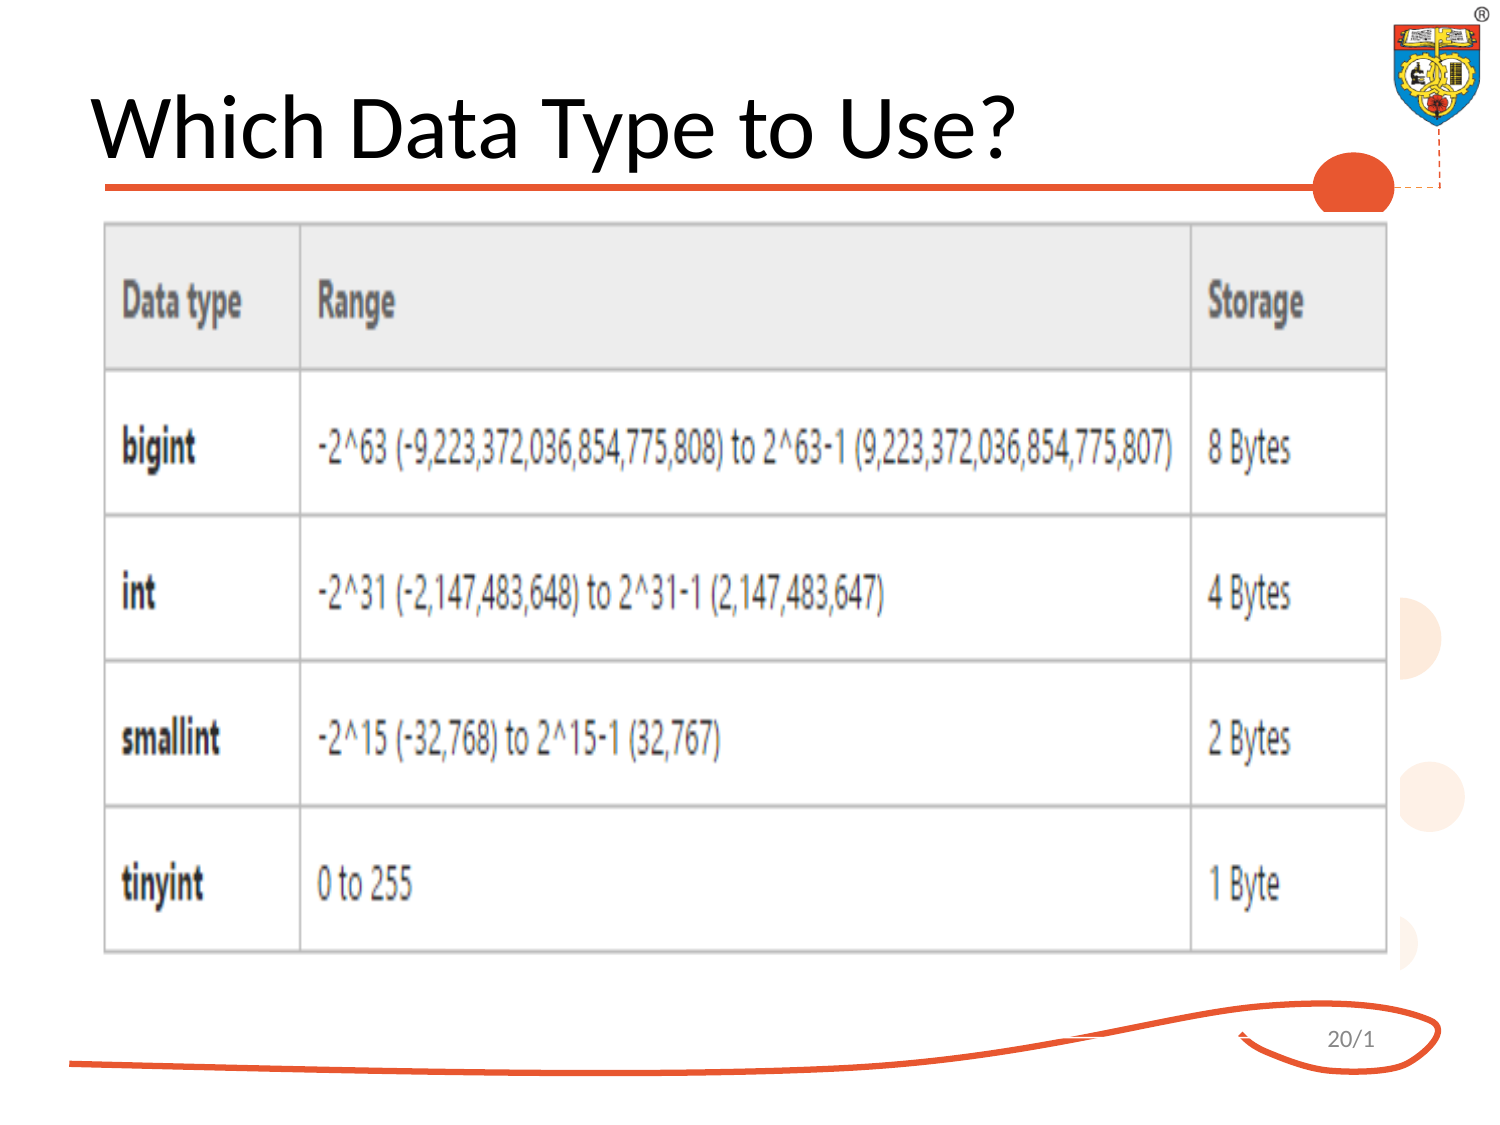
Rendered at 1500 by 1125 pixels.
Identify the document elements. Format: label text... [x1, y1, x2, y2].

title Which Data Type to Use? [75, 30, 1438, 213]
picture [90, 212, 1401, 979]
picture [1389, 3, 1492, 129]
